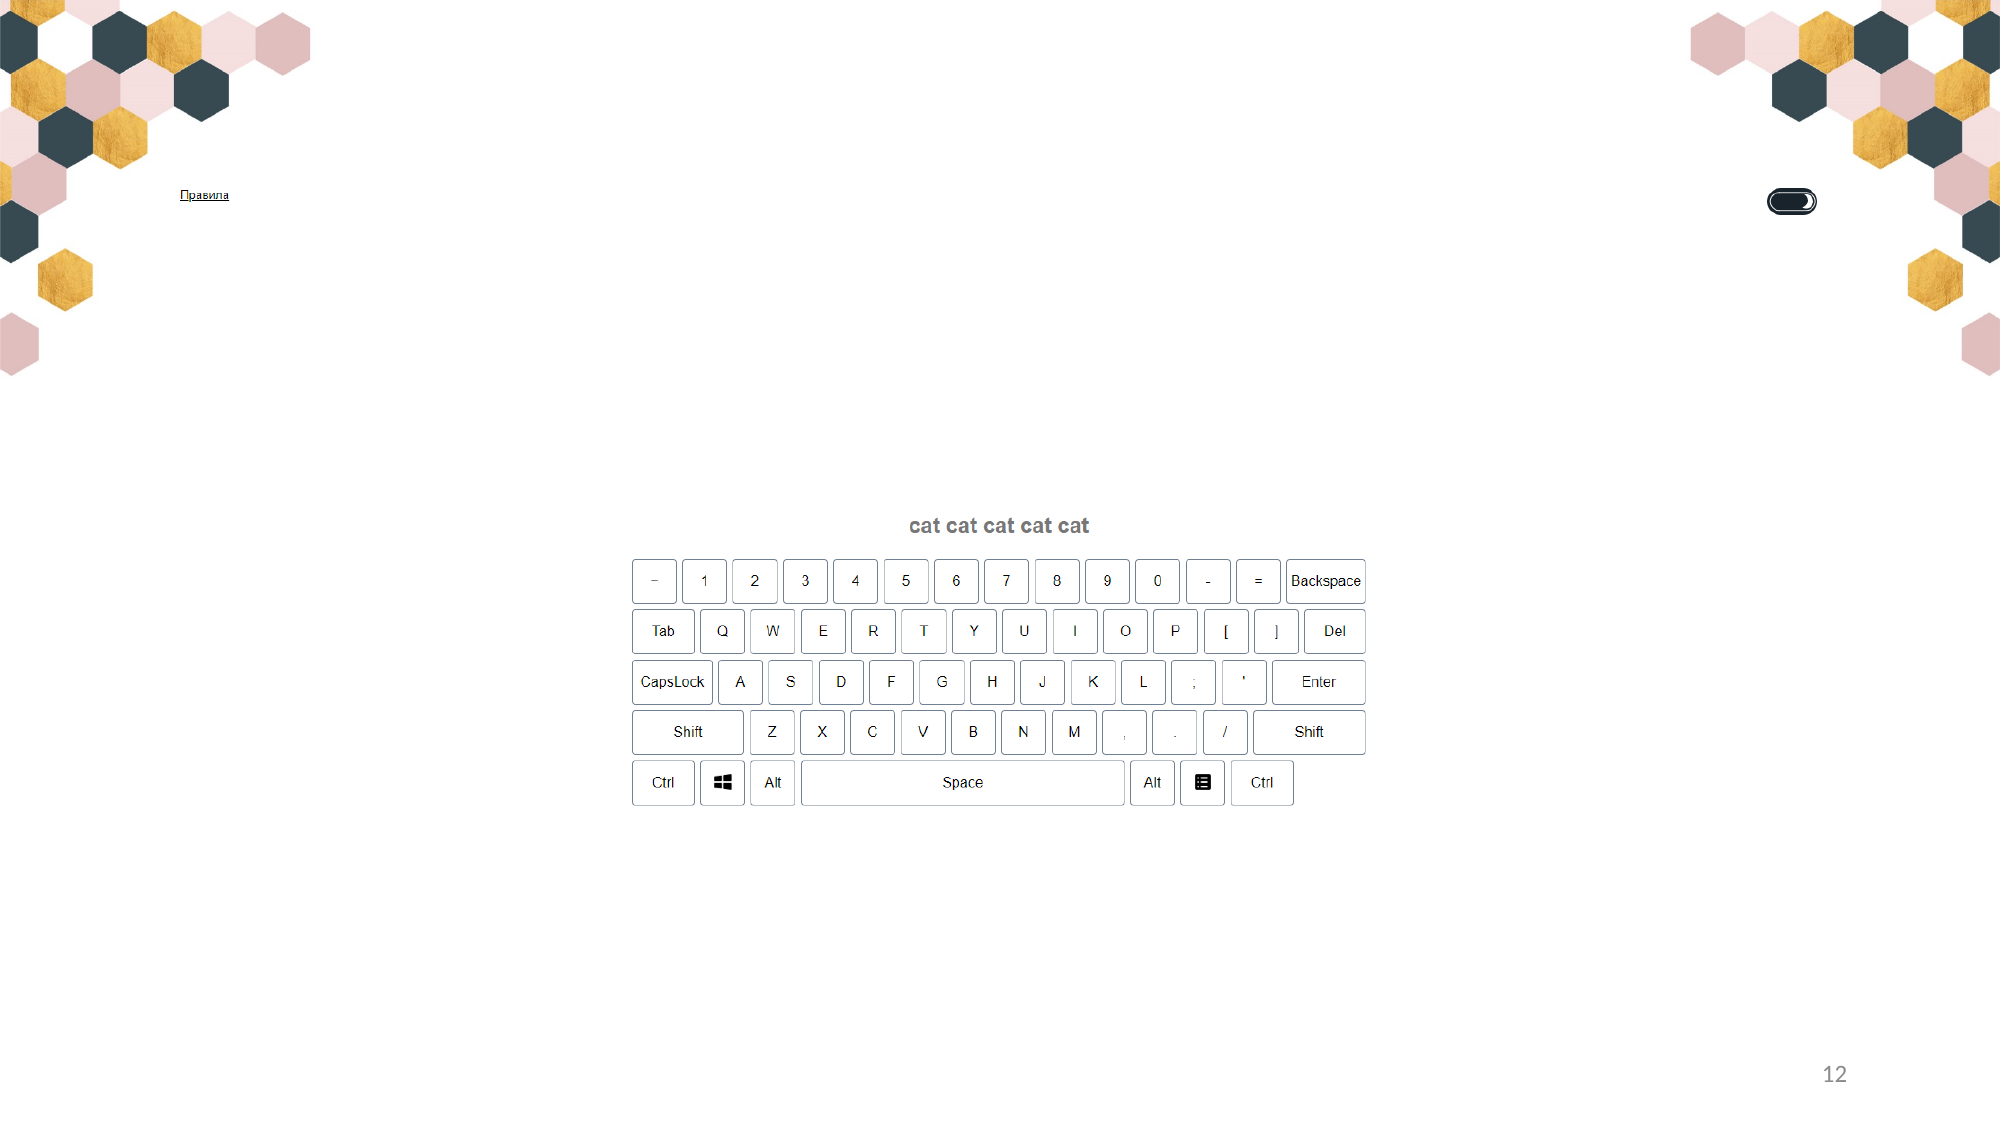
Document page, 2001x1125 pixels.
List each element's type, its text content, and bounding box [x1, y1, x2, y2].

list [153, 185, 1847, 1040]
slide_number 12 [1412, 1042, 1863, 1103]
picture [0, 0, 2000, 1125]
